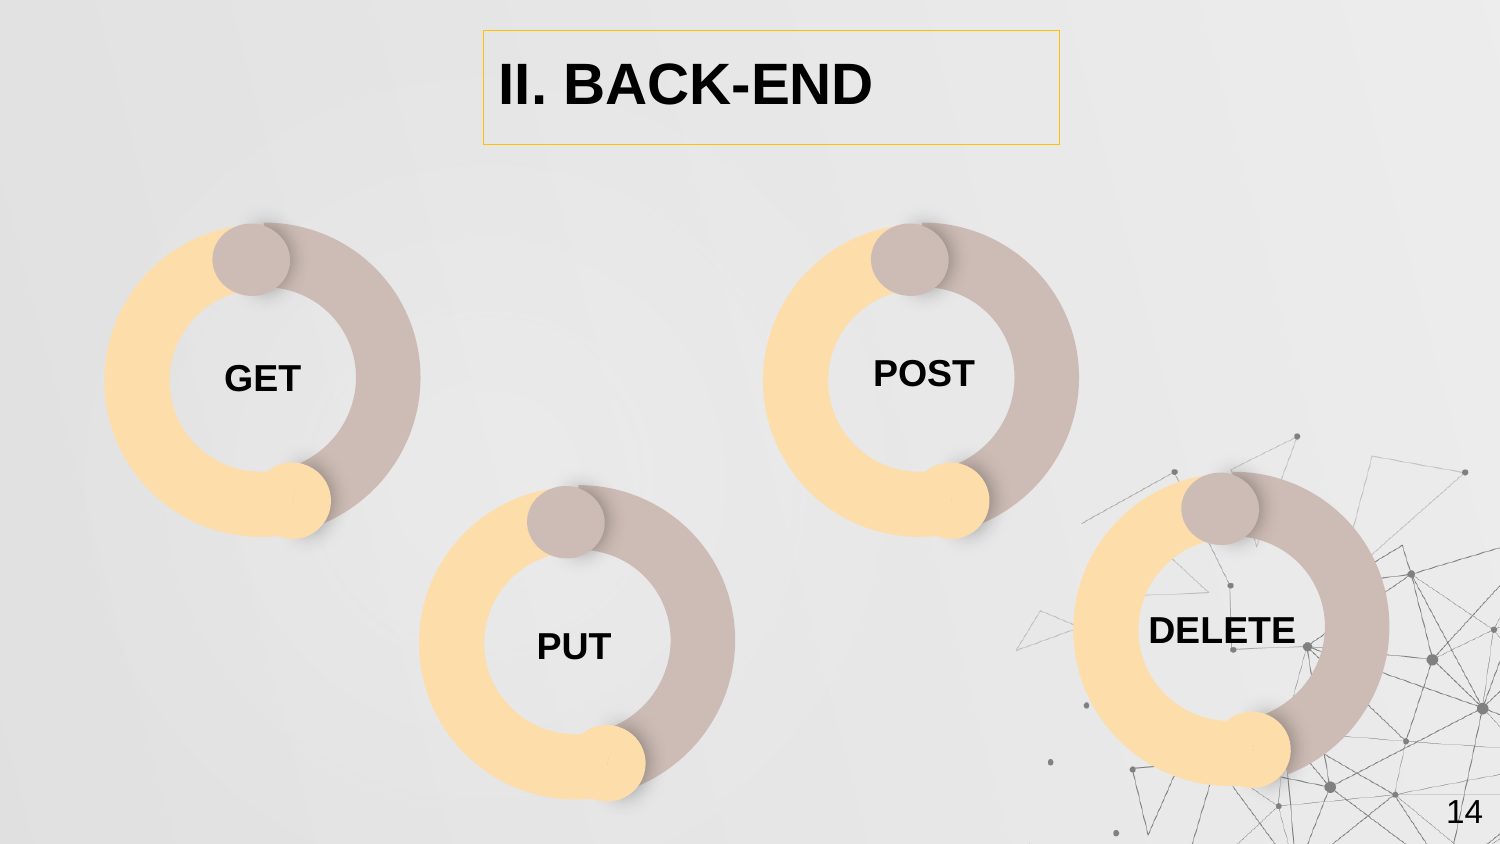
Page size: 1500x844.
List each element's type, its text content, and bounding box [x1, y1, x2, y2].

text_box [211, 223, 292, 297]
picture [0, 0, 1500, 844]
text_box POST [858, 341, 991, 402]
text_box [253, 462, 332, 539]
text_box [1212, 711, 1292, 789]
text_box [606, 487, 736, 776]
text_box [292, 225, 421, 514]
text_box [525, 485, 606, 559]
text_box PUT [521, 614, 627, 675]
text_box [418, 495, 567, 800]
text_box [1180, 472, 1261, 546]
text_box [1073, 481, 1212, 786]
text_box II. BACK-END [483, 30, 1060, 145]
text_box 14 [1429, 783, 1500, 838]
text_box [1261, 474, 1390, 769]
text_box [950, 224, 1080, 513]
text_box DELETE [1133, 598, 1312, 659]
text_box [869, 223, 950, 297]
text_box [911, 462, 991, 539]
text_box [104, 232, 253, 537]
text_box [762, 232, 911, 537]
text_box GET [209, 346, 317, 407]
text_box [567, 724, 647, 802]
